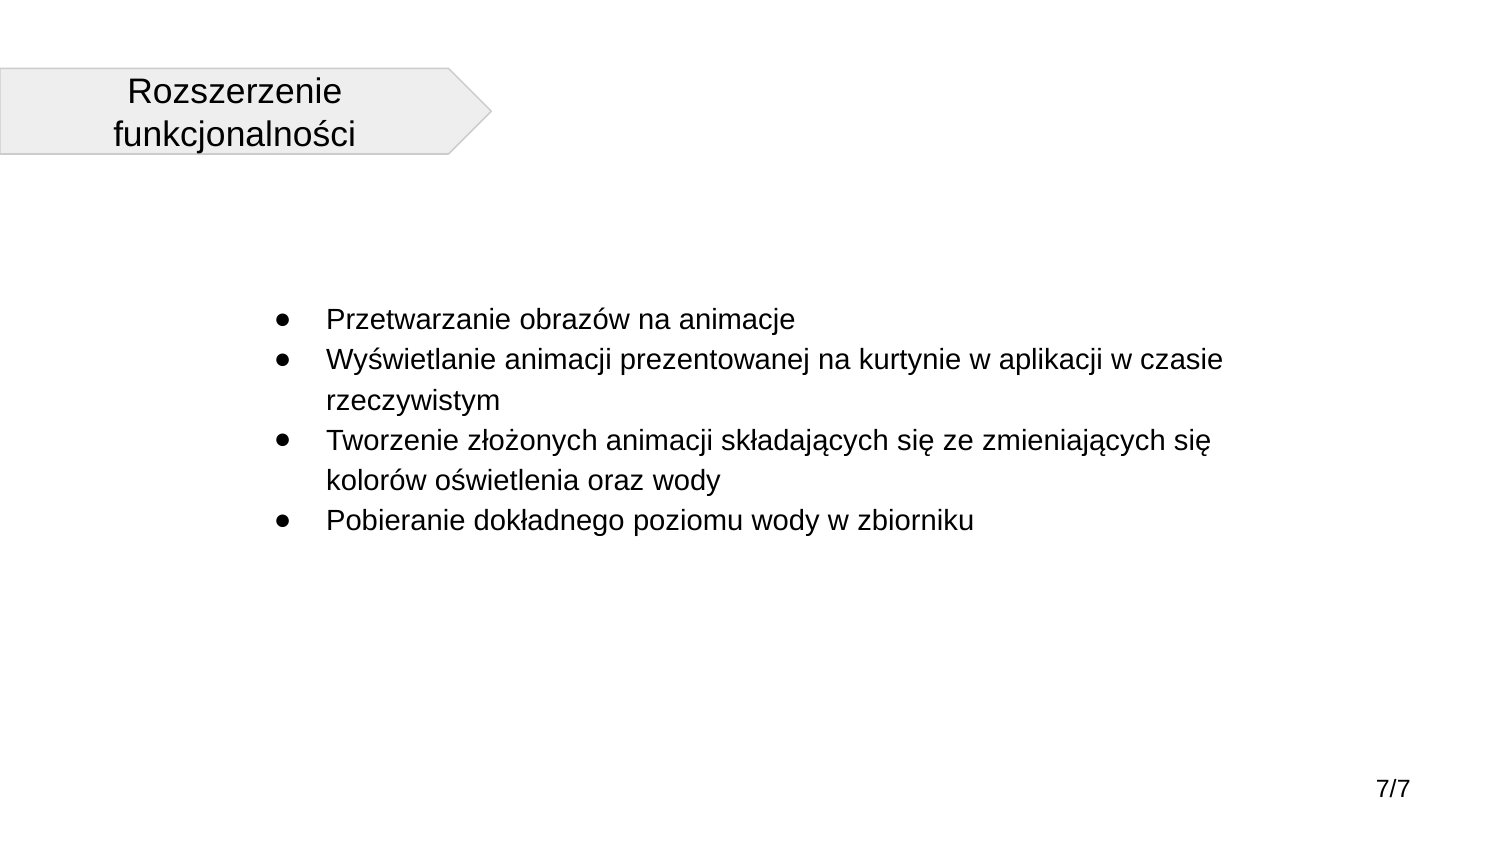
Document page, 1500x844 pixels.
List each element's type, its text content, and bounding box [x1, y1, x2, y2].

text_box Przetwarzanie obrazów na animacje Wyświetlanie animacji prezentowanej na kurtynie w aplikacji w czasie rzeczywistym Tworzenie złożonych animacji składających się ze zmieniających się kolorów oświetlenia oraz wody Pobieranie dokładnego poziomu wody w zbiorniku [236, 280, 1241, 725]
text_box 7/7 [1326, 753, 1461, 822]
text_box Rozszerzenie funkcjonalności [0, 68, 492, 155]
